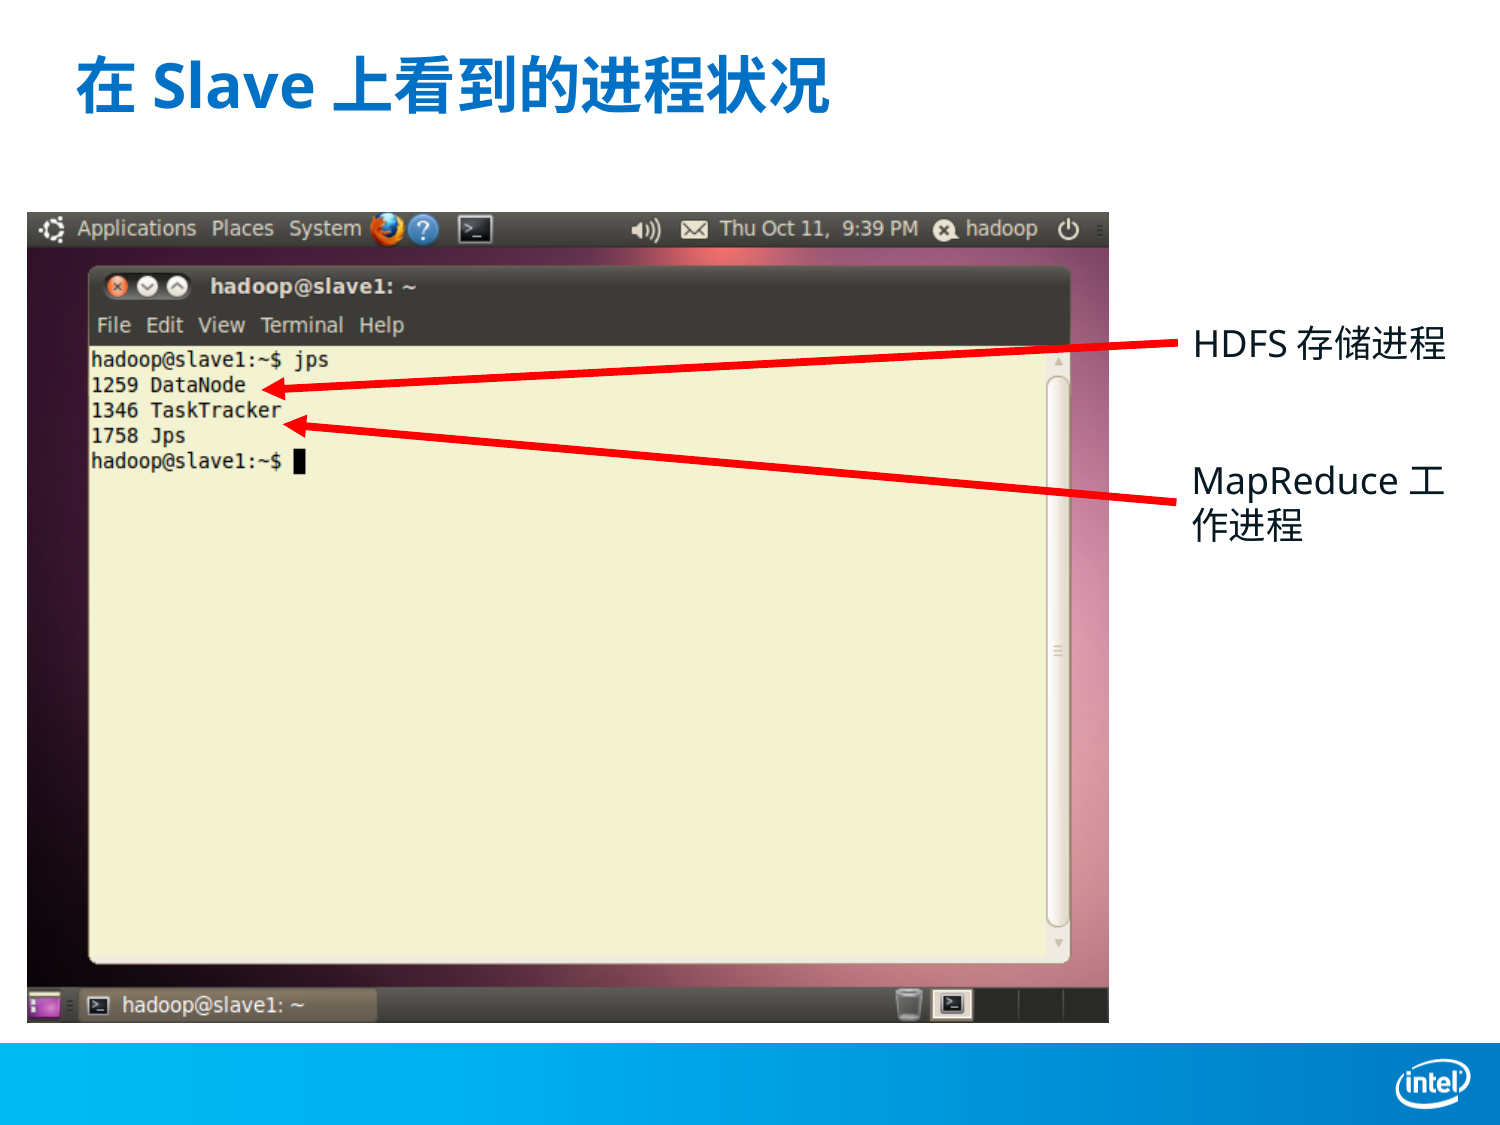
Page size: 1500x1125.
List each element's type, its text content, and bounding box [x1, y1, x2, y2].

picture [1307, 1043, 1314, 1125]
text_box HDFS存储进程 [1177, 312, 1462, 373]
picture [1245, 1043, 1252, 1125]
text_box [282, 424, 1177, 504]
title 在Slave上看到的进程状况 [75, 67, 1425, 213]
picture [1324, 1043, 1500, 1125]
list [27, 212, 1109, 1023]
text_box MapReduce工作进程 [1176, 449, 1464, 555]
picture [1289, 1043, 1296, 1125]
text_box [261, 342, 1177, 391]
